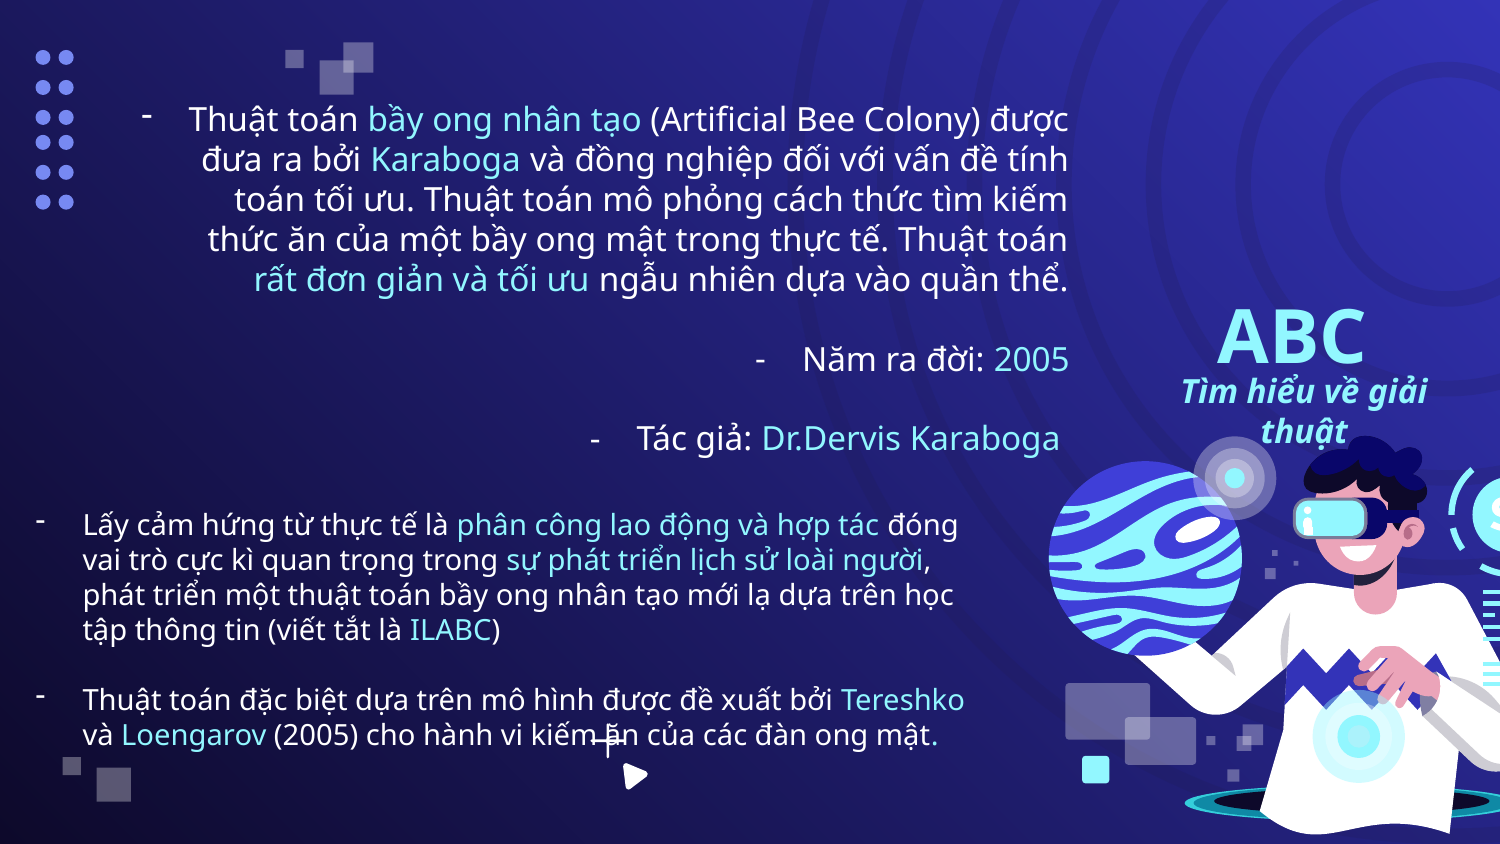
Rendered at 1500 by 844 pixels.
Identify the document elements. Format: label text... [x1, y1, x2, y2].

text_box Tìm hiểu về giải thuật [1119, 376, 1489, 389]
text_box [1039, 391, 1500, 835]
subtitle Thuật toán bầy ong nhân tạo (Artificial Bee Colony) được đưa ra bởi Karaboga và đồng nghiệp đối với vấn đề tính toán tối ưu. Thuật toán mô phỏng cách thức tìm kiếm thức ăn của một bầy ong mật trong thực tế. Thuật toán rất đơn giản và tối ưu ngẫu nhiên dựa vào quần thể. Năm ra đời: 2005 Tác giả: Dr.Dervis Karaboga [122, 80, 1085, 476]
title ABC [1202, 299, 1421, 369]
text_box Lấy cảm hứng từ thực tế là phân công lao động và hợp tác đóng vai trò cực kì quan trọng trong sự phát triển lịch sử loài người, phát triển một thuật toán bầy ong nhân tạo mới lạ dựa trên học tập thông tin (viết tắt là ILABC) Thuật toán đặc biệt dựa trên mô hình được đề xuất bởi Tereshko và Loengarov (2005) cho hành vi kiếm ăn của các đàn ong mật. [20, 485, 1009, 772]
